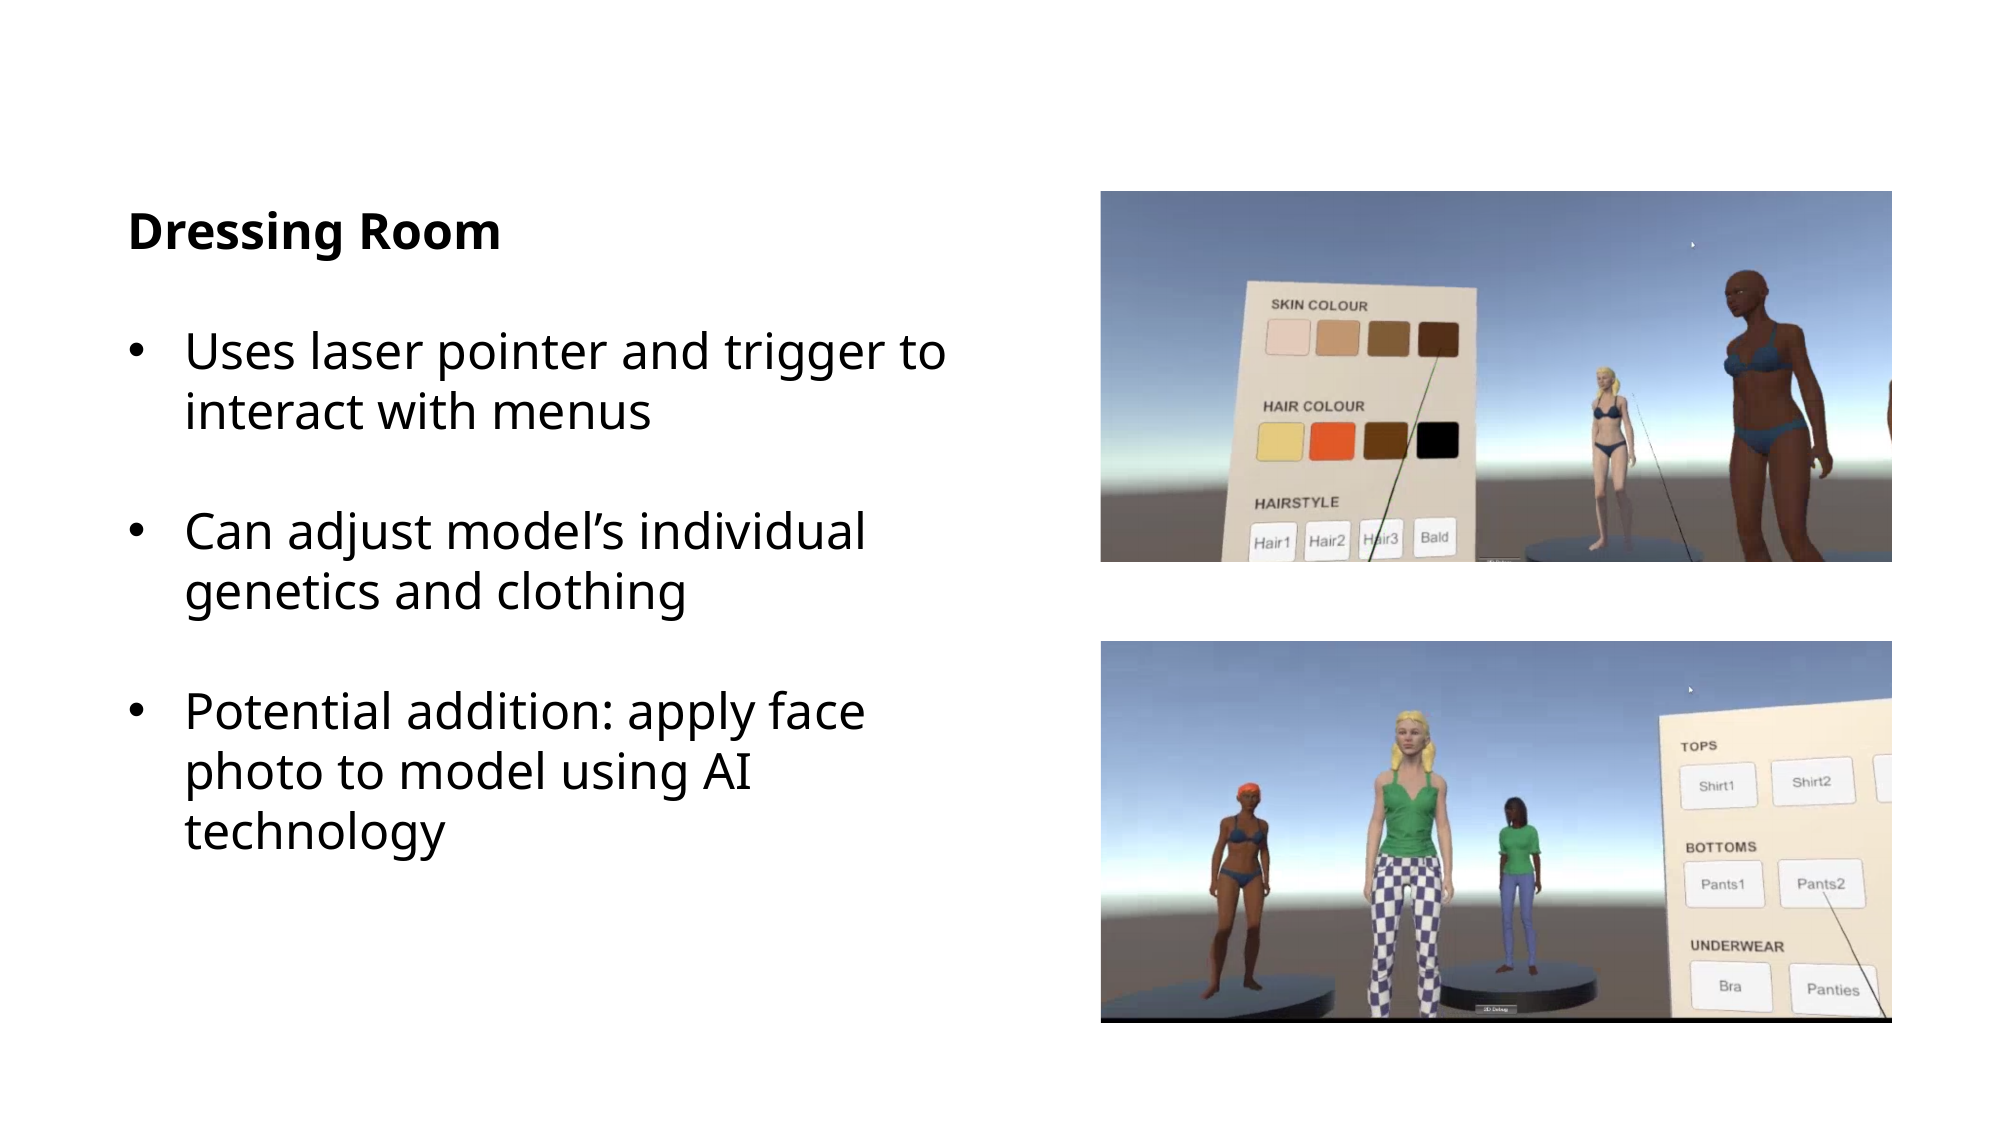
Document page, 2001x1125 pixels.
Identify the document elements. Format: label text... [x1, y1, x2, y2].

picture [1100, 641, 1892, 1023]
text_box Dressing Room Uses laser pointer and trigger to interact with menus Can adjust model’s individual genetics and clothing Potential addition: apply face photo to model using AI technology [113, 191, 1021, 867]
picture [1100, 191, 1892, 562]
